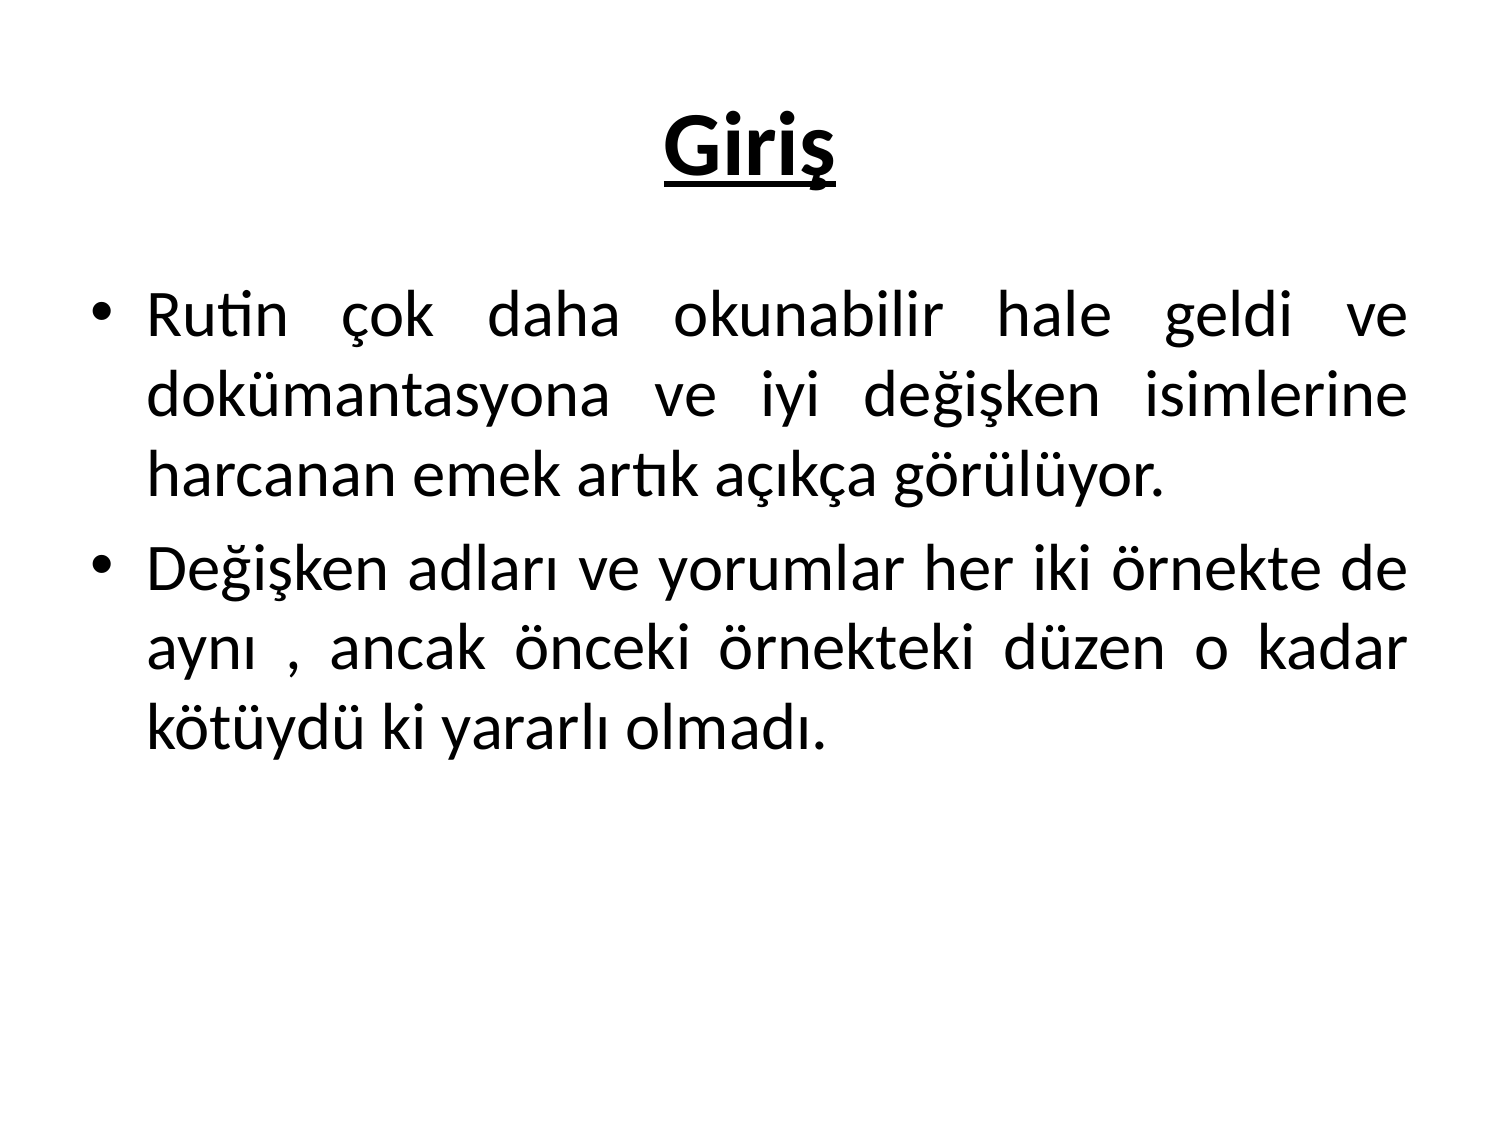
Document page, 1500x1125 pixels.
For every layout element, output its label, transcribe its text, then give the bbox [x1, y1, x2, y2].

title Giriş [75, 45, 1425, 233]
list Rutin çok daha okunabilir hale geldi ve dokümantasyona ve iyi değişken isimlerine harcanan emek artık açıkça görülüyor. Değişken adları ve yorumlar her iki örnekte de aynı , ancak önceki örnekteki düzen o kadar kötüydü ki yararlı olmadı. [75, 262, 1425, 1005]
